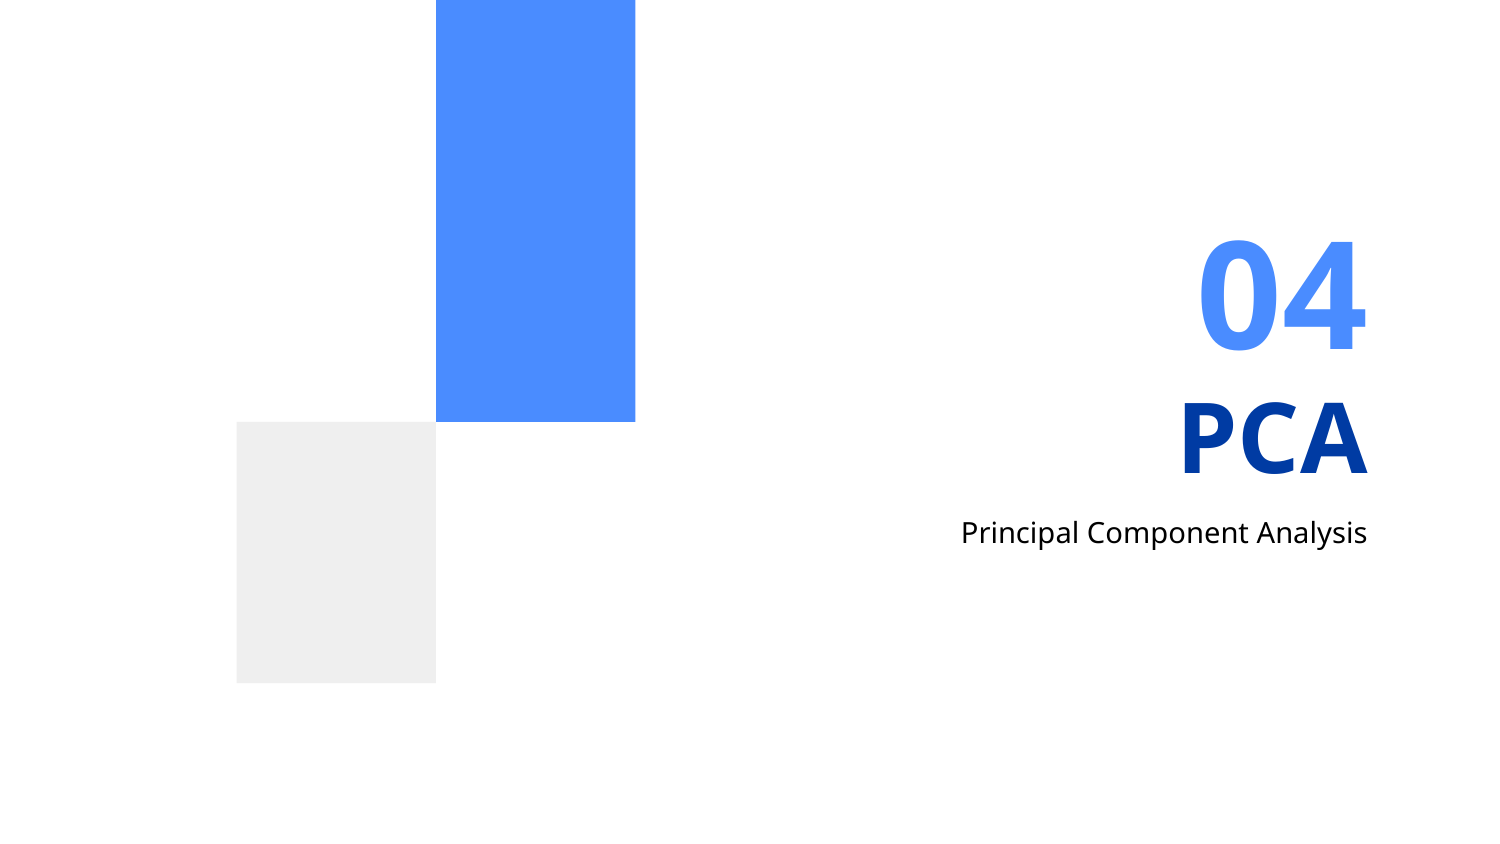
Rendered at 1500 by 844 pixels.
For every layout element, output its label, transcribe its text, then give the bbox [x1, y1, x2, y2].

subtitle Principal Component Analysis [650, 499, 1383, 611]
title PCA [530, 365, 1384, 504]
title 04 [650, 207, 1383, 395]
